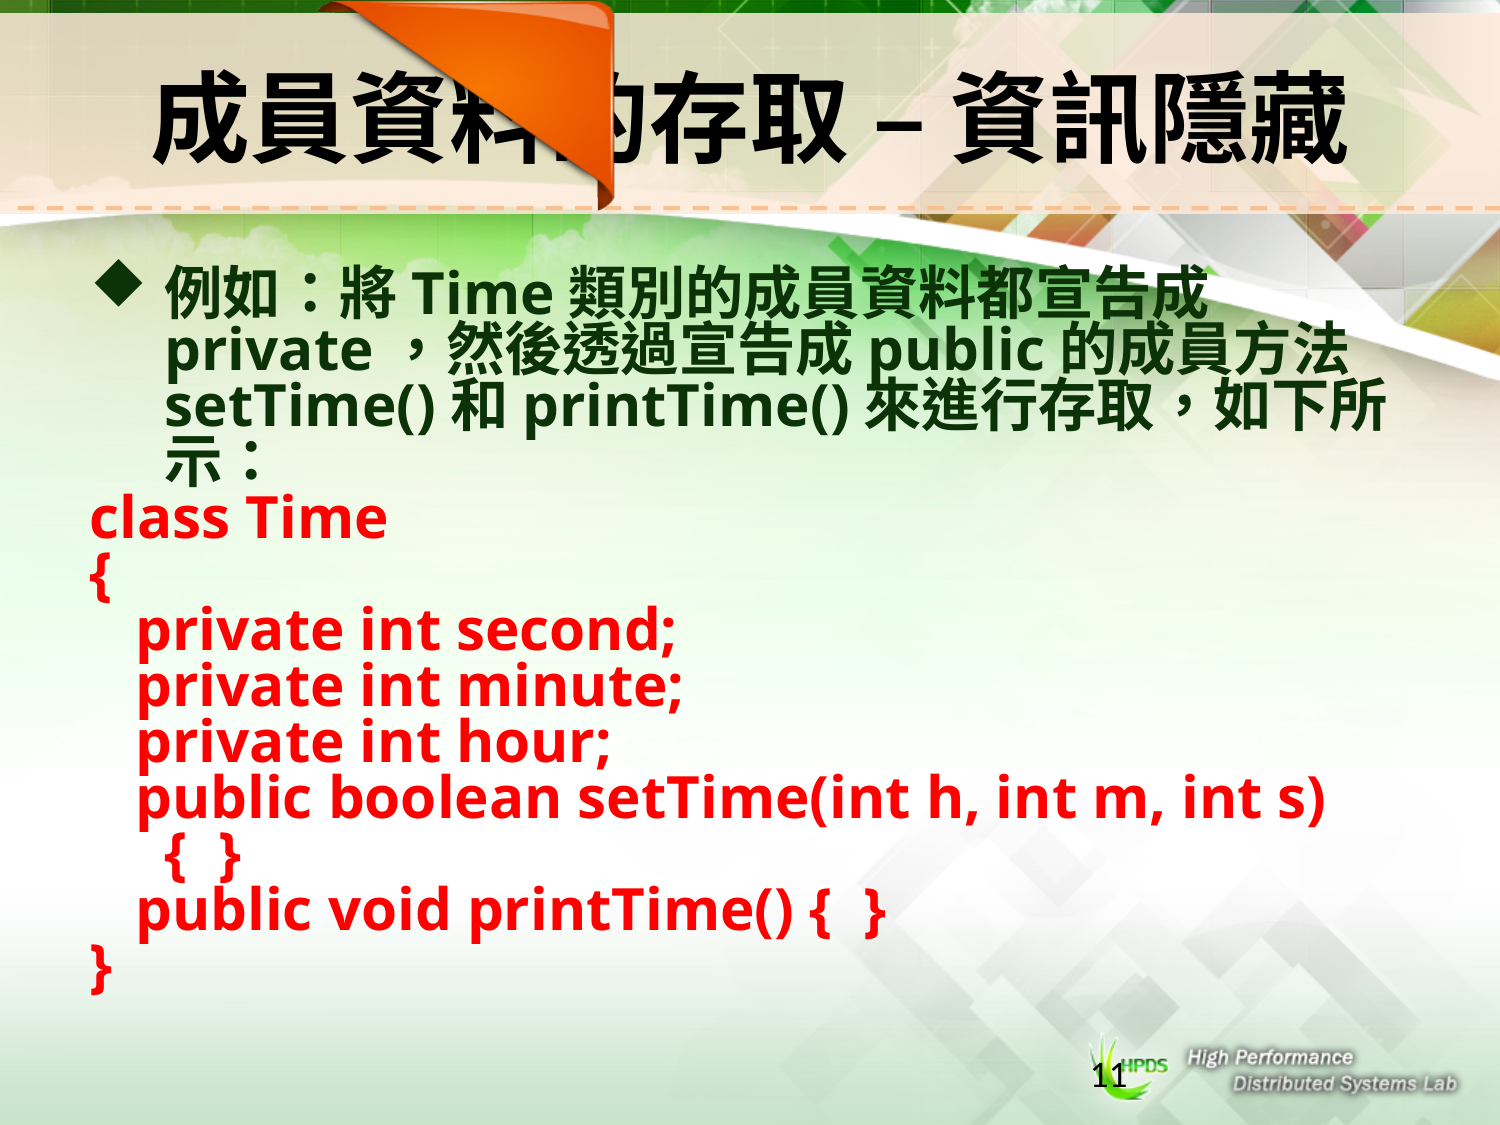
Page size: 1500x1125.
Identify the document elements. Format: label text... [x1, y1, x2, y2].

text_box [0, 11, 301, 216]
text_box 成員資料的存取 – 資訊隱藏 [64, 48, 301, 183]
text_box 成員資料的存取 – 資訊隱藏 [626, 48, 1435, 183]
picture [0, 0, 1500, 1125]
text_box 例如：將Time類別的成員資料都宣告成private，然後透過宣告成public的成員方法setTime()和printTime()來進行存取，如下所示： class Time { private int second; private int minute; private int hour; public boolean setTime(int h, int m, int s) { } public void printTime() { } } [75, 262, 1425, 1024]
text_box [626, 11, 1500, 216]
text_box <編號> [1074, 1042, 1425, 1103]
